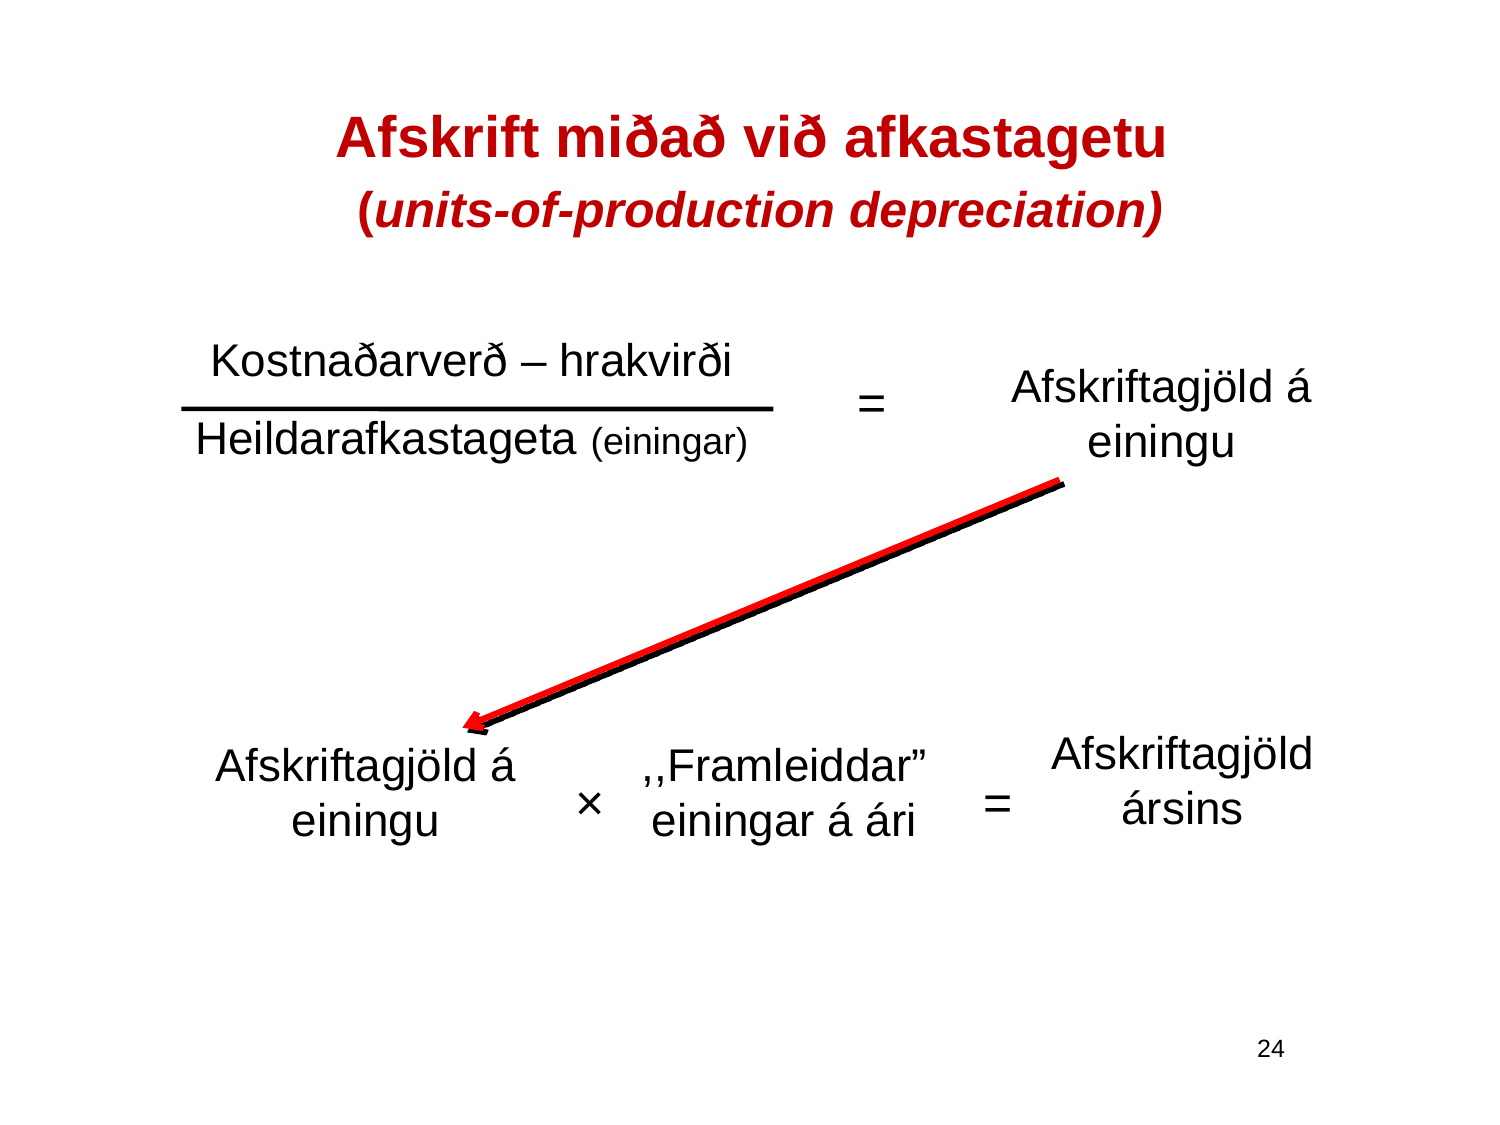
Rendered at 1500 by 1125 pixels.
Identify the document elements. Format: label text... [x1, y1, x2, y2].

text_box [123, 316, 1365, 477]
slide_number 24 [987, 1024, 1301, 1101]
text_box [170, 479, 1338, 855]
title Afskrift miðað við afkastagetu (units-of-production depreciation) [112, 105, 1393, 232]
